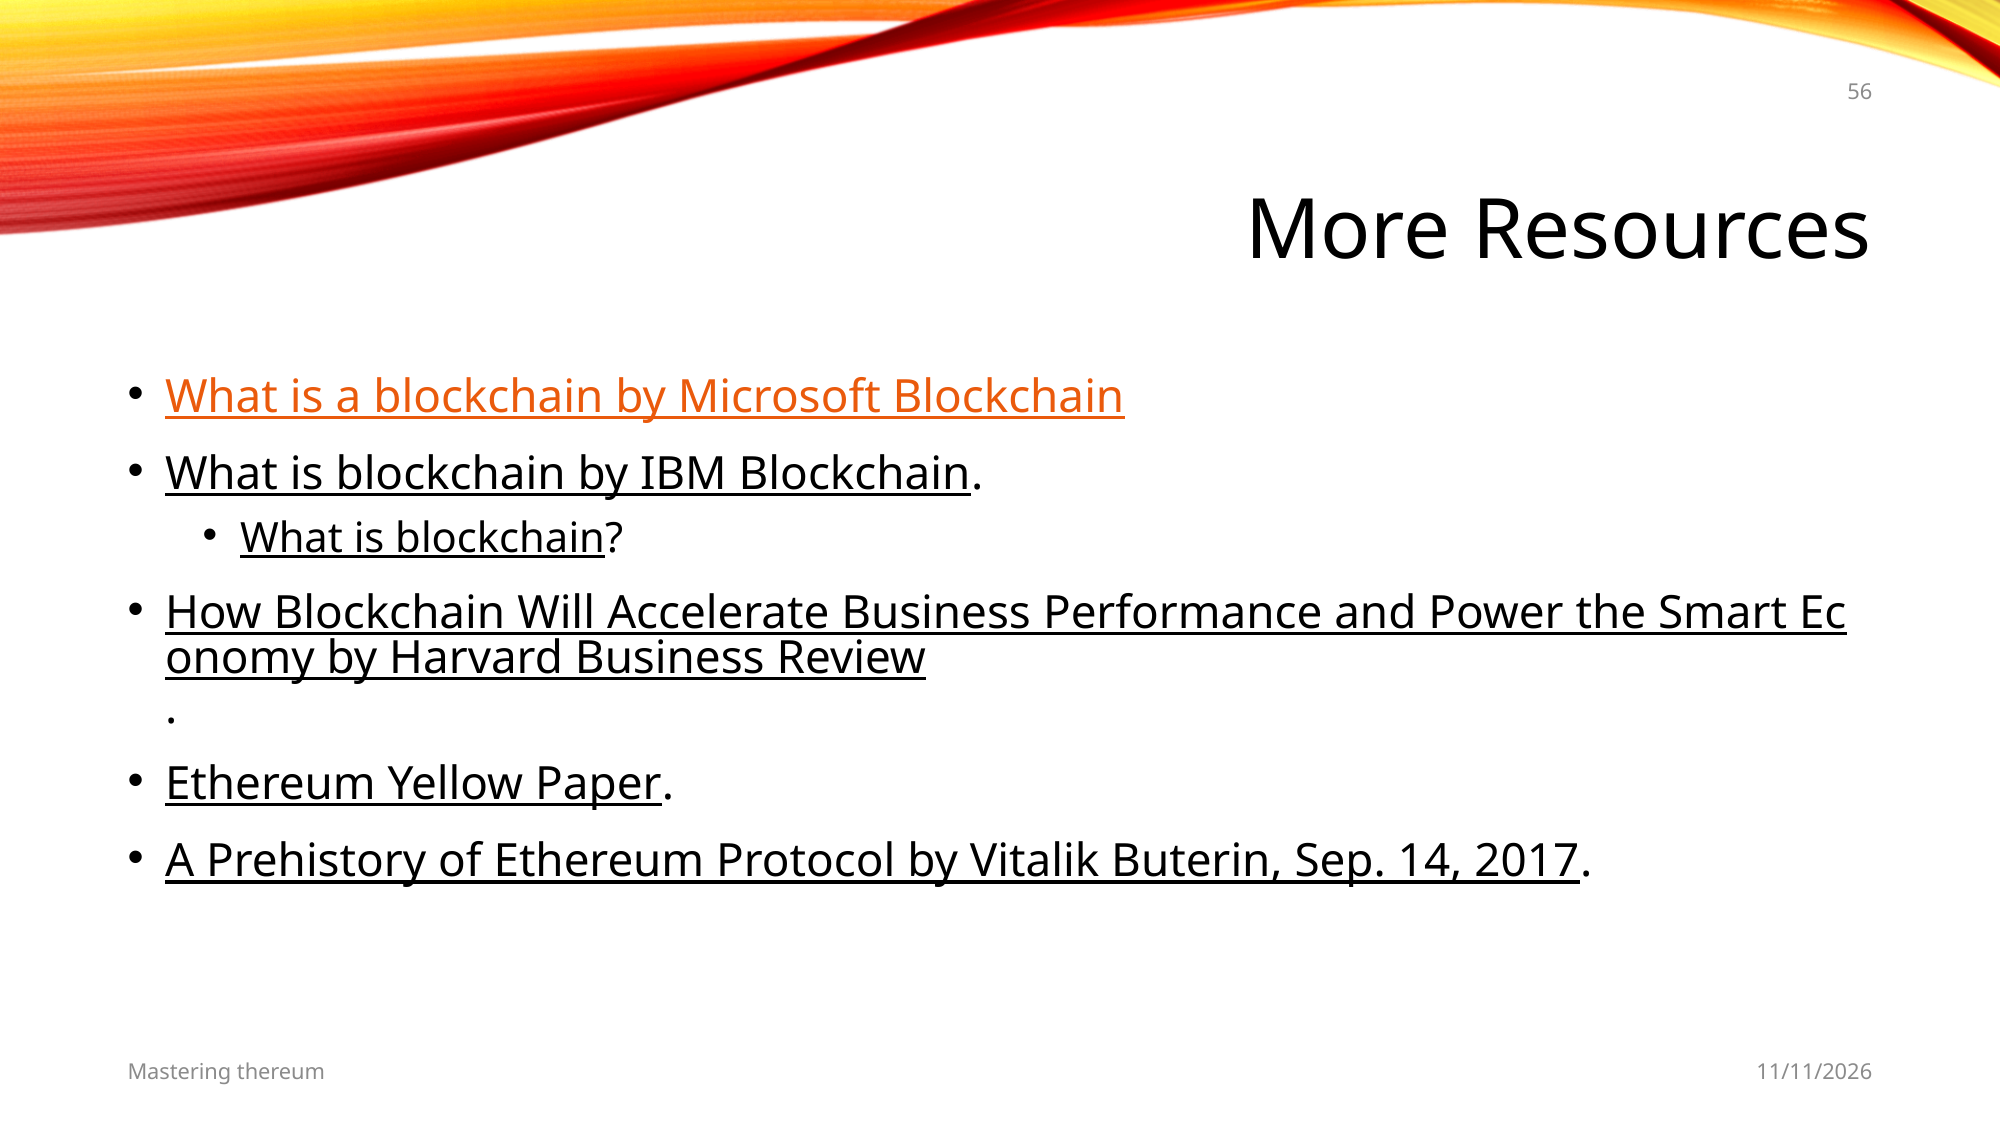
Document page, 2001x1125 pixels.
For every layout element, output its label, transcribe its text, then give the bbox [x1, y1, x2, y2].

title More Resources [474, 125, 1888, 338]
footer Mastering thereum [112, 1042, 1388, 1103]
list What is a blockchain by Microsoft Blockchain What is blockchain by IBM Blockchain. What is blockchain? How Blockchain Will Accelerate Business Performance and Power the Smart Economy by Harvard Business Review. Ethereum Yellow Paper. A Prehistory of Ethereum Protocol by Vitalik Buterin, Sep. 14, 2017. [112, 360, 1888, 1021]
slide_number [1410, 1042, 1888, 1103]
slide_number 56 [1437, 62, 1888, 123]
picture [0, 0, 2000, 237]
